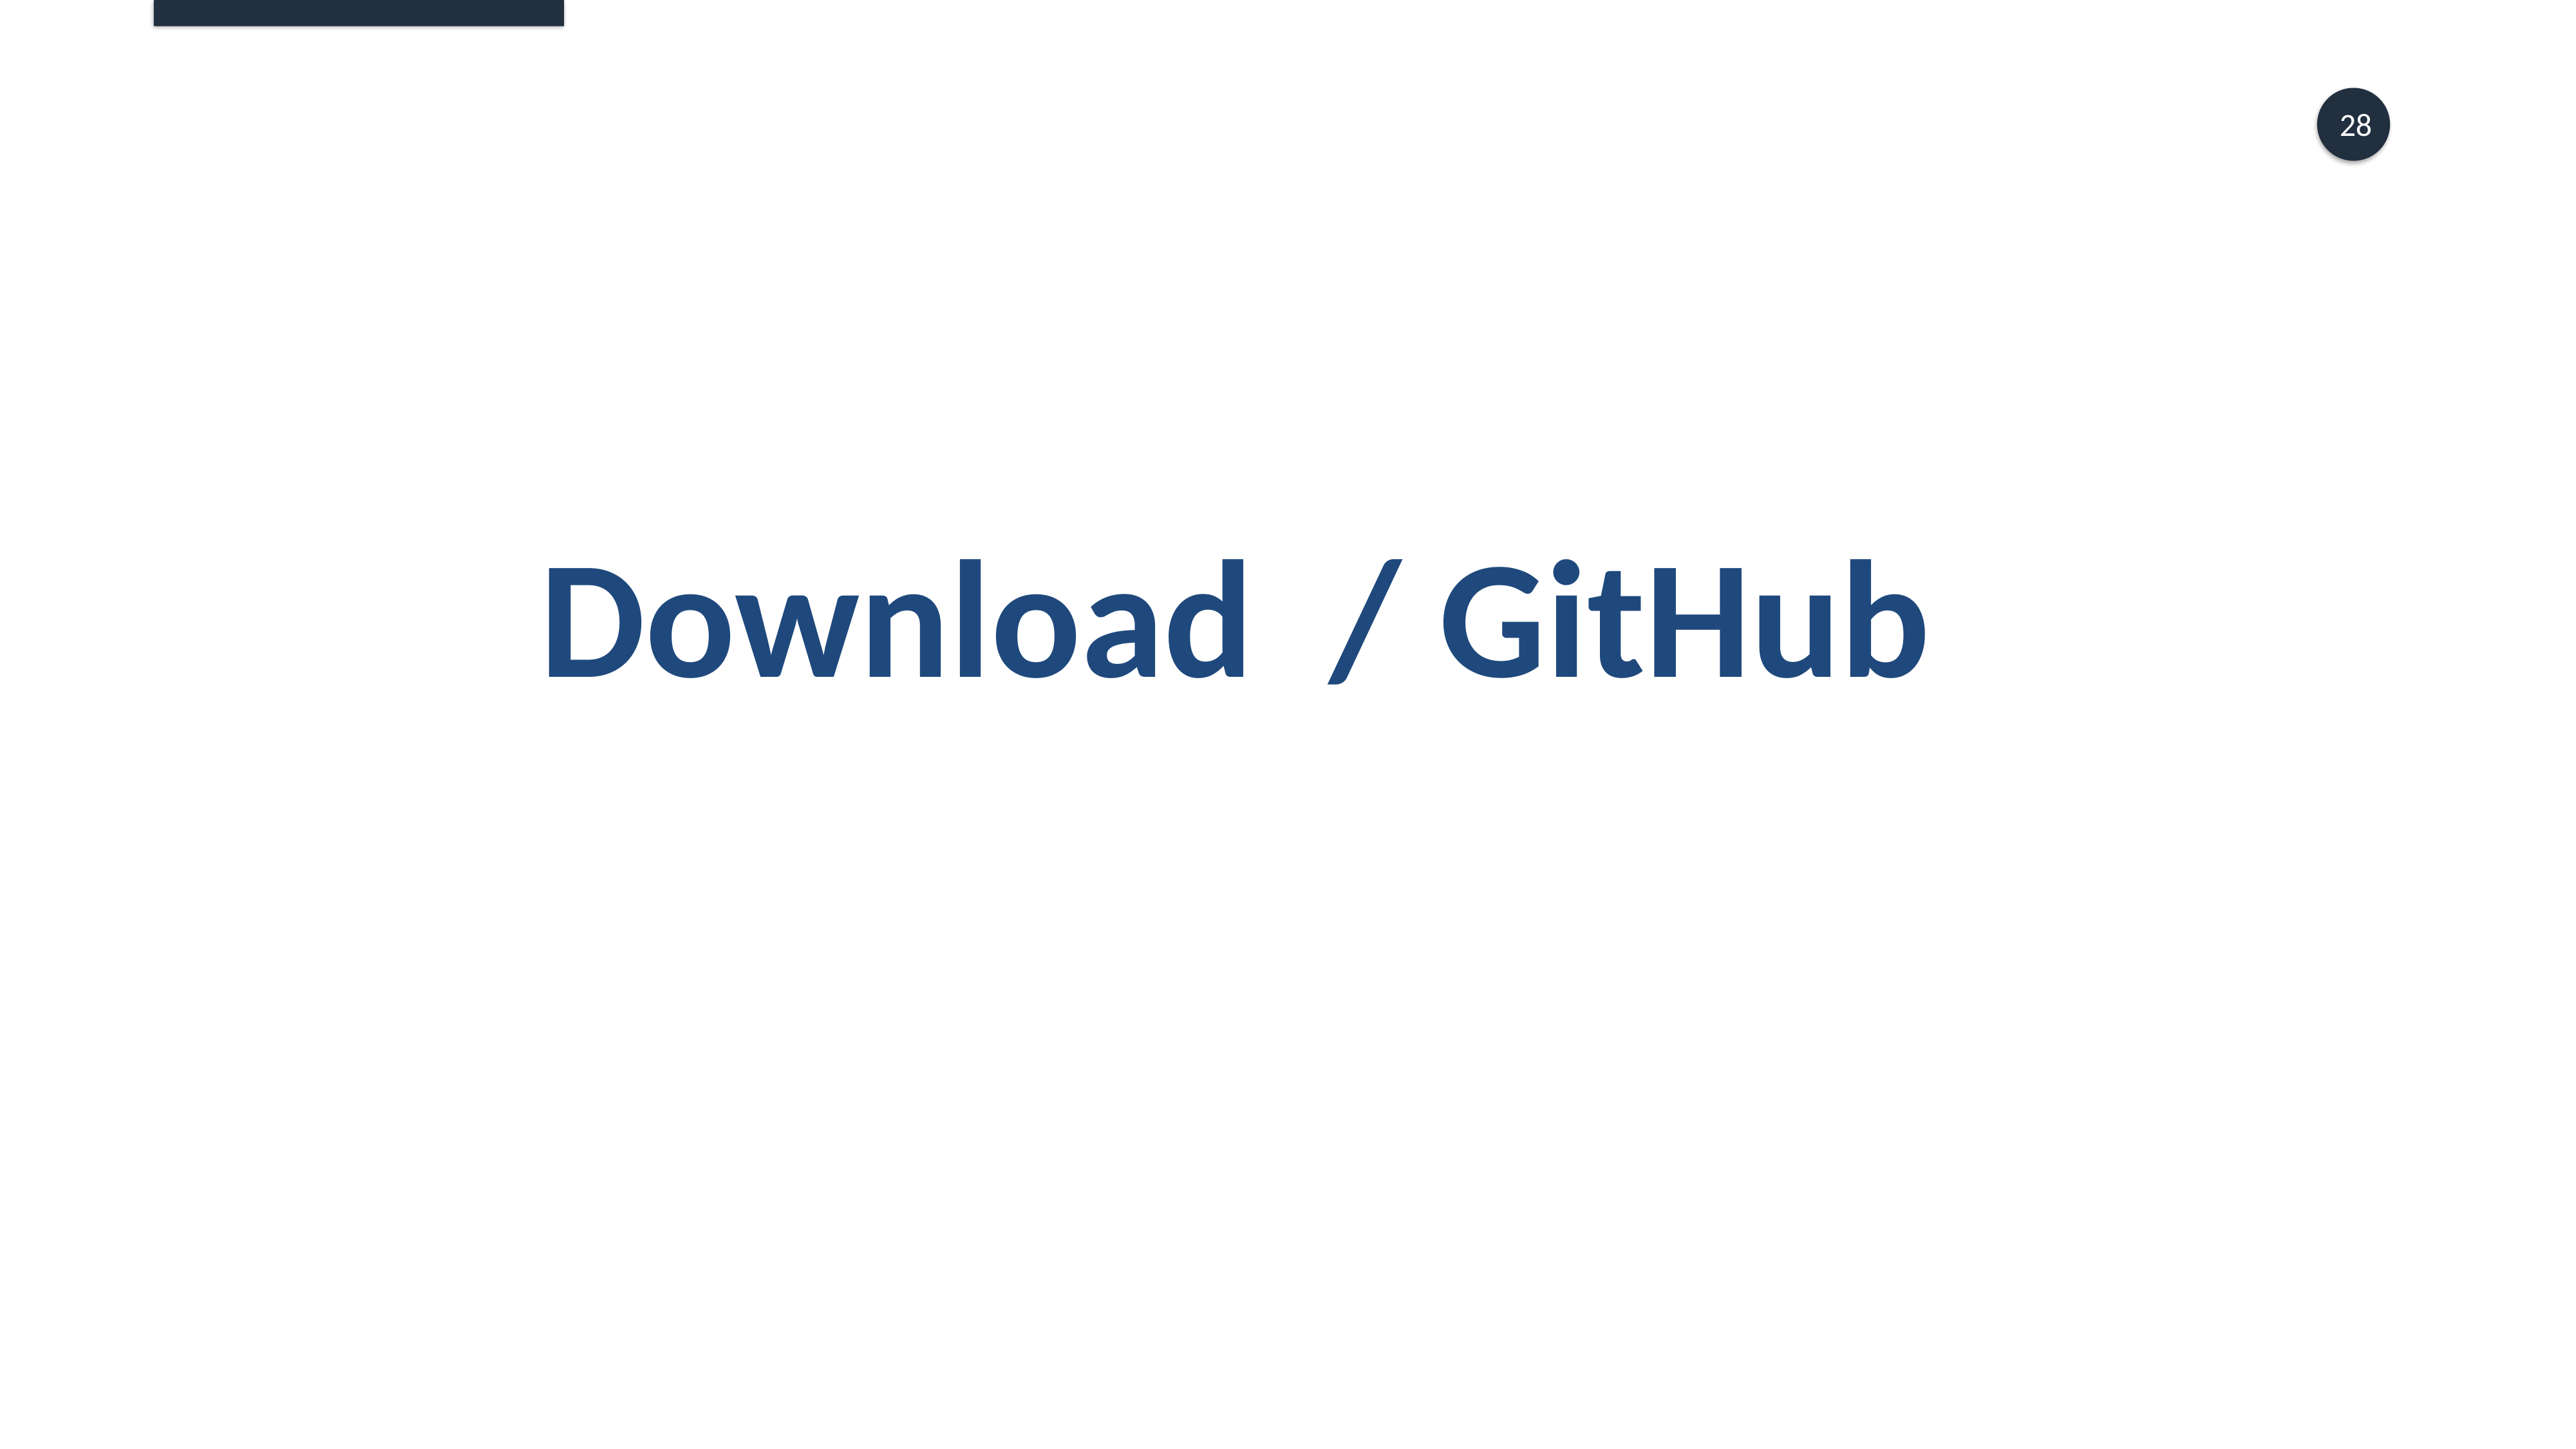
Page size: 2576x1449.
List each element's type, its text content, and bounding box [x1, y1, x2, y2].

text_box Download / GitHub [530, 527, 1942, 719]
